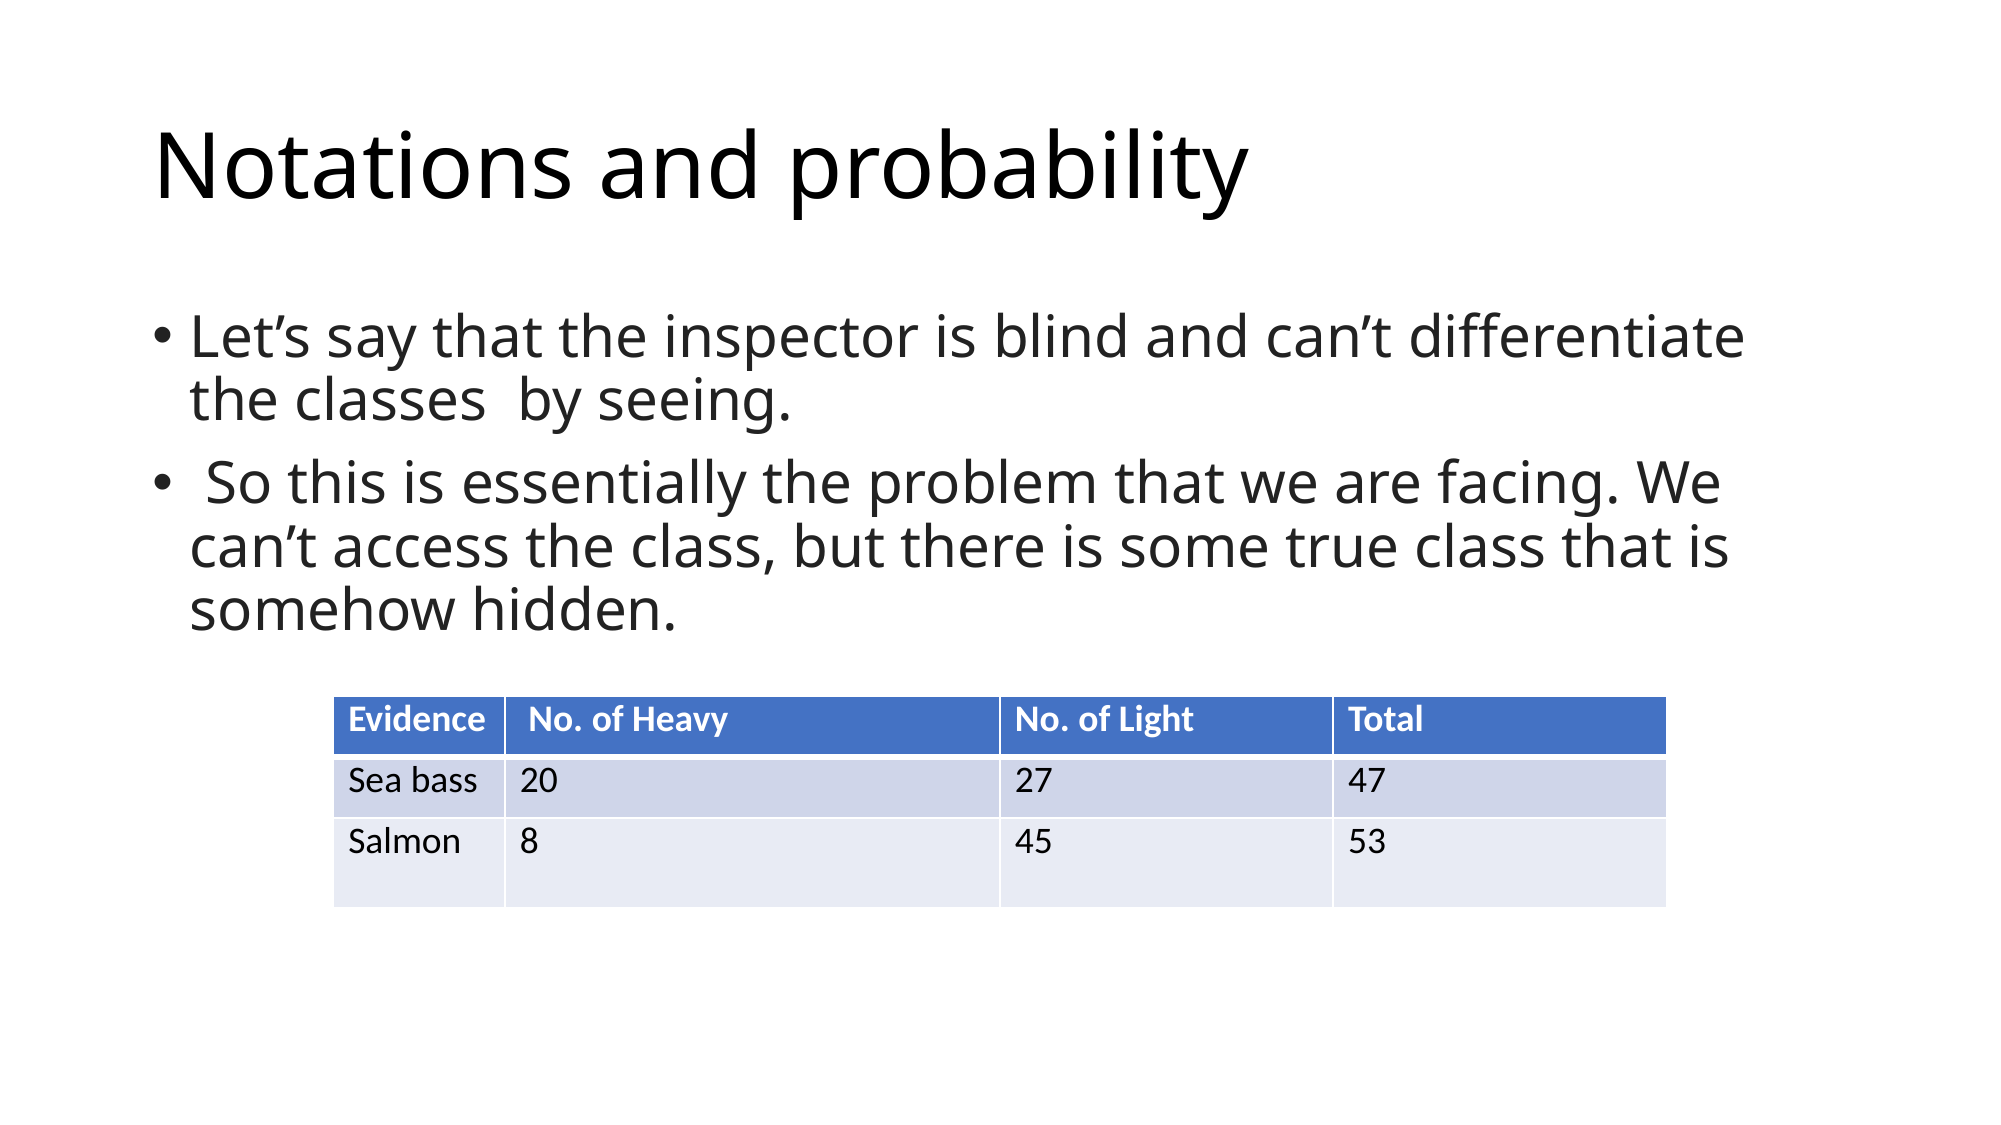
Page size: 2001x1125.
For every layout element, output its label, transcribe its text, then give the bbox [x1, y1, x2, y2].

list Let’s say that the inspector is blind and can’t differentiate the classes by seeing. So this is essentially the problem that we are facing. We can’t access the class, but there is some true class that is somehow hidden. [137, 299, 1863, 1014]
table_cell 8 [506, 819, 999, 907]
table_cell 45 [1001, 819, 1332, 907]
table_header No. of Heavy [506, 697, 999, 754]
table_header Total [1334, 697, 1666, 754]
title Notations and probability [137, 59, 1863, 278]
table_cell 53 [1334, 819, 1666, 907]
table_cell Salmon [334, 819, 504, 907]
table_header Evidence [334, 697, 504, 754]
table_cell 47 [1334, 760, 1666, 817]
table_header No. of Light [1001, 697, 1332, 754]
table_cell 27 [1001, 760, 1332, 817]
table_cell 20 [506, 760, 999, 817]
table_cell Sea bass [334, 760, 504, 817]
